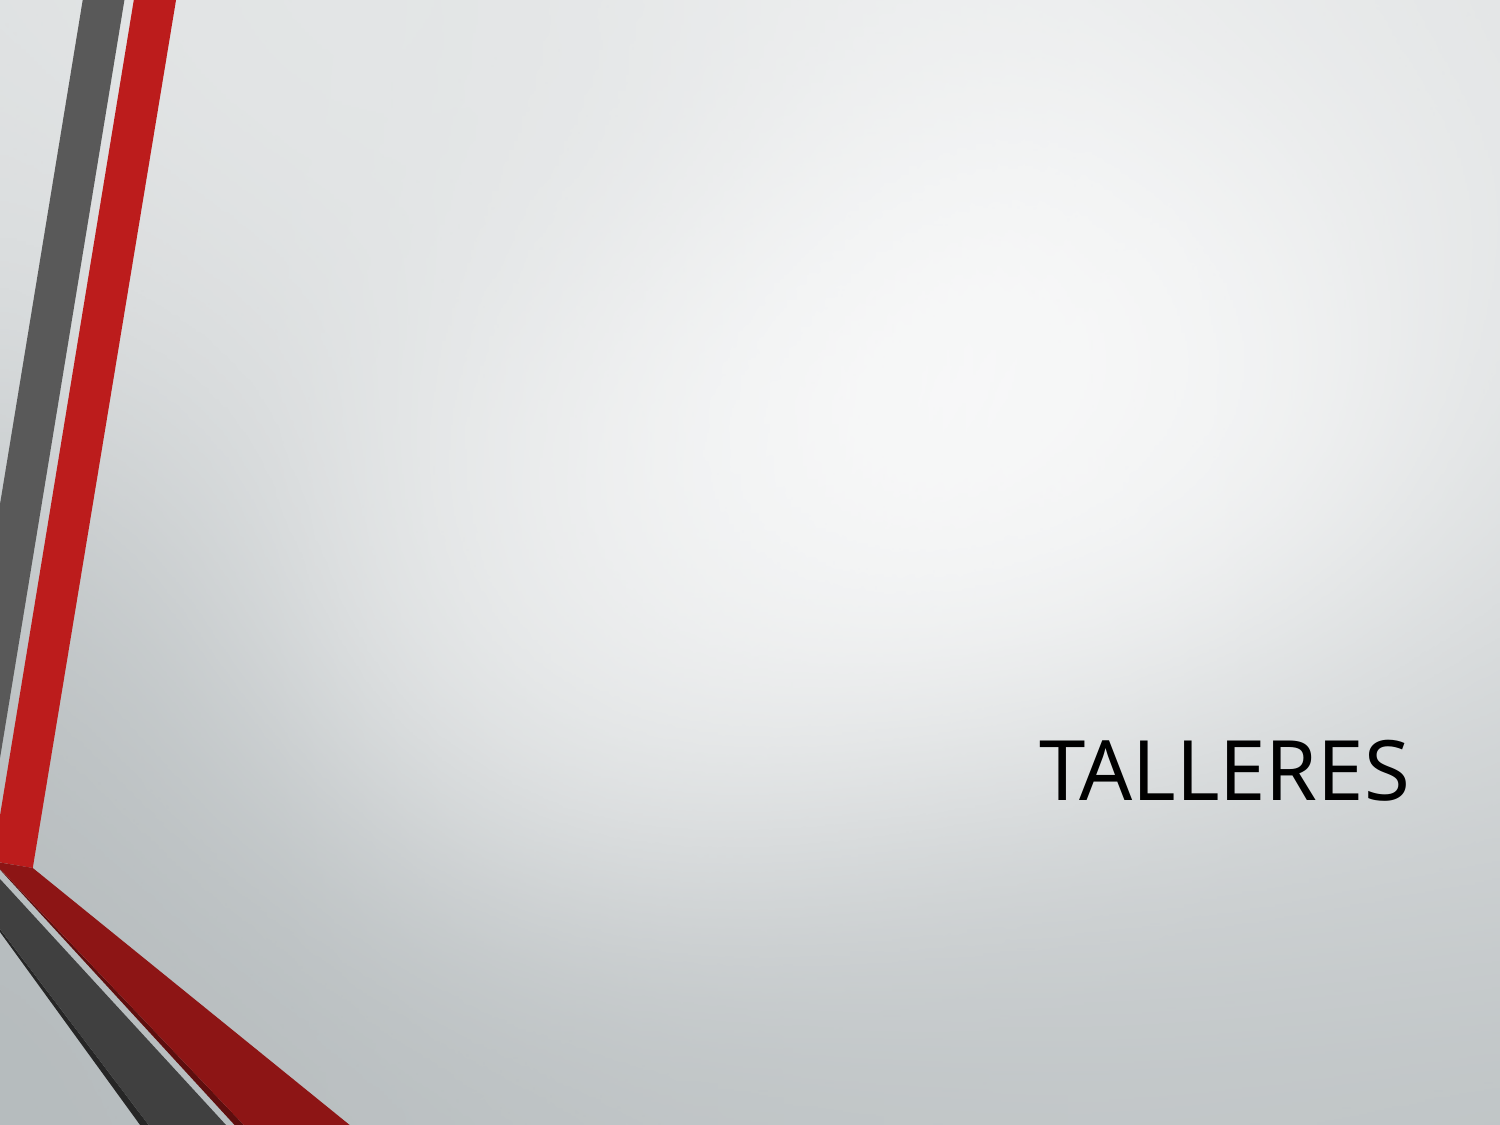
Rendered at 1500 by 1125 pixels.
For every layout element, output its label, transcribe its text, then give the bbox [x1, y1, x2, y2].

title TALLERES [325, 437, 1425, 825]
